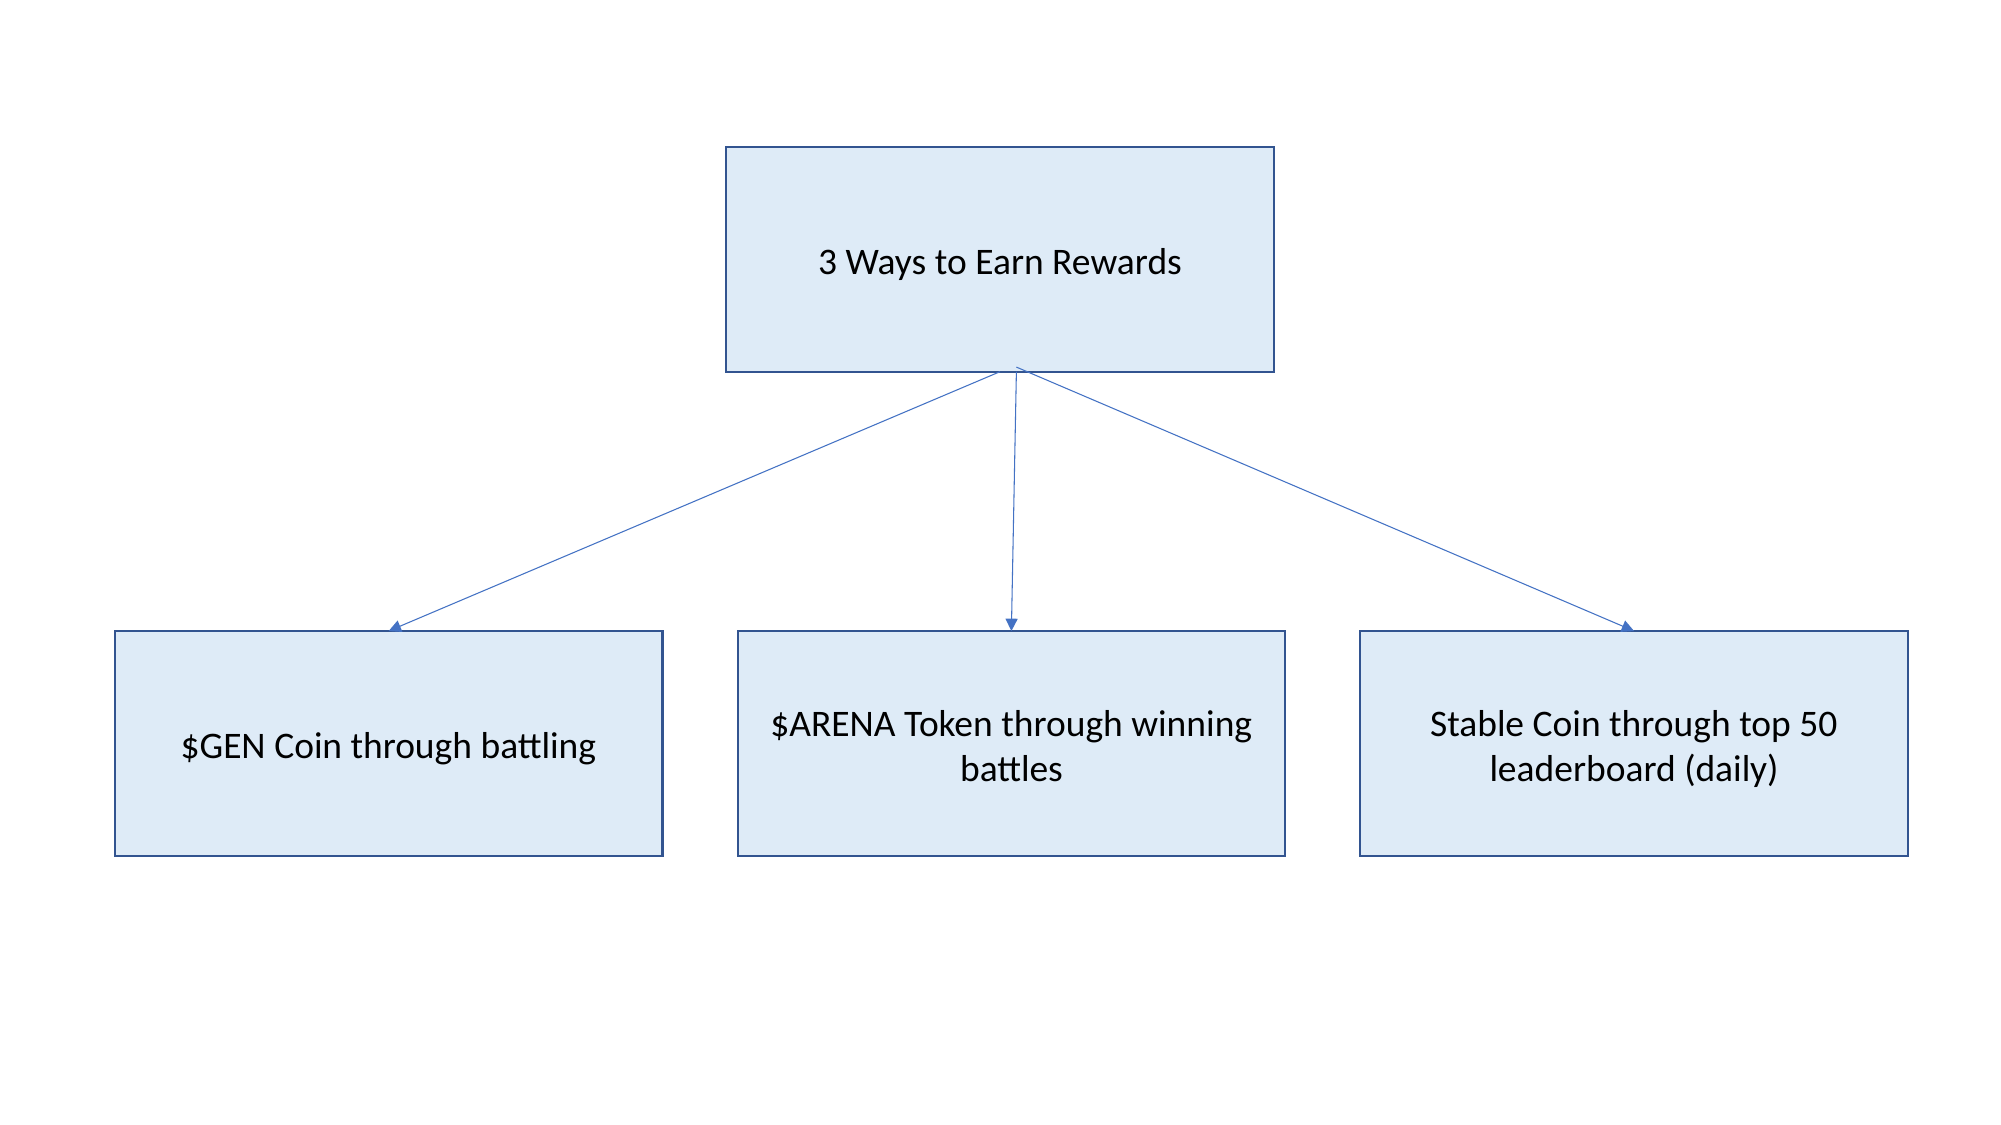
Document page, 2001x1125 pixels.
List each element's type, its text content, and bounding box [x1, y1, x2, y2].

text_box $ARENA Token through winning battles [737, 630, 1286, 857]
text_box $GEN Coin through battling [114, 630, 664, 857]
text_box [388, 371, 1000, 632]
text_box Stable Coin through top 50 leaderboard (daily) [1359, 630, 1909, 857]
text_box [1011, 371, 1016, 632]
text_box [1016, 367, 1635, 632]
text_box 3 Ways to Earn Rewards [725, 146, 1275, 373]
